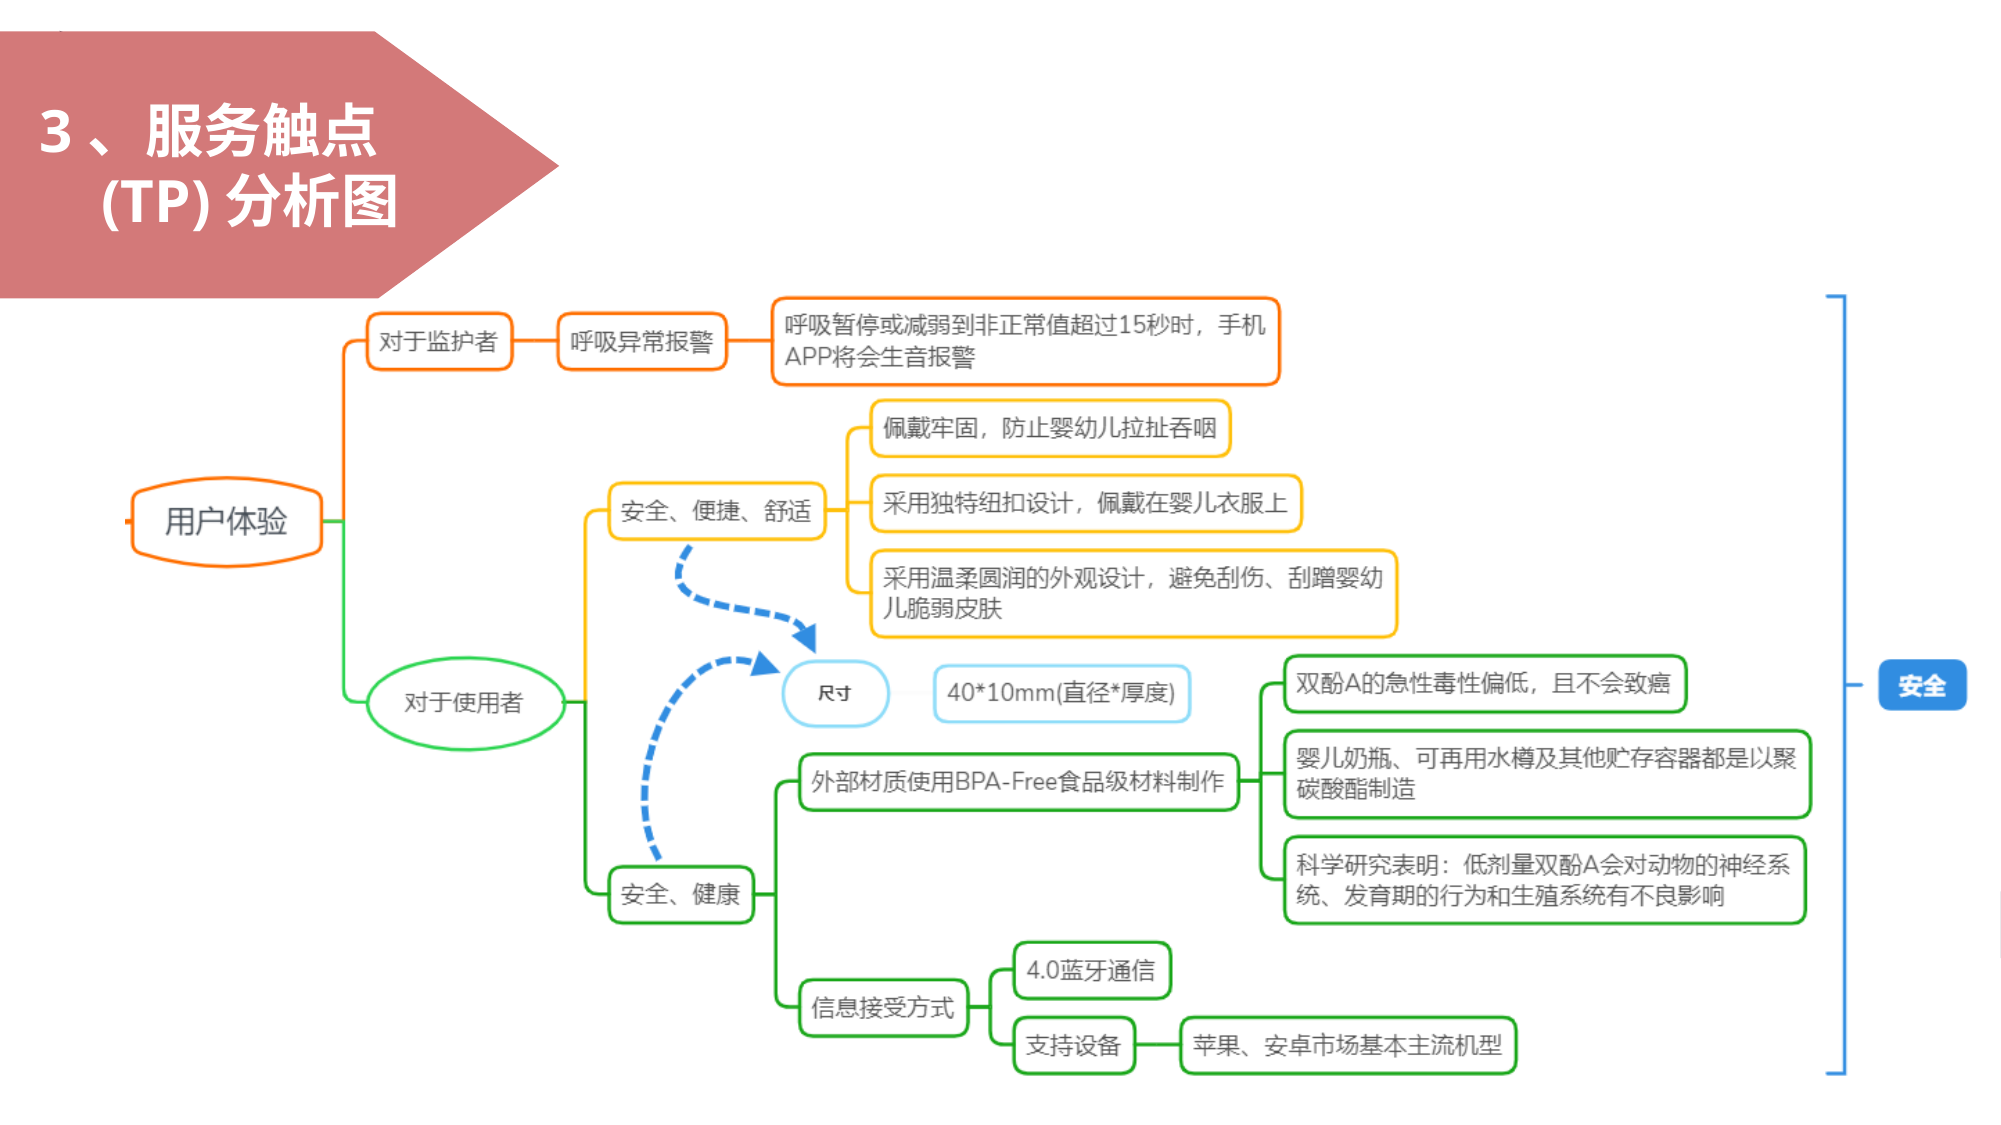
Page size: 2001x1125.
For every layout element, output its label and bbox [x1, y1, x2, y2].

text_box [0, 31, 560, 299]
picture [124, 207, 2000, 1125]
